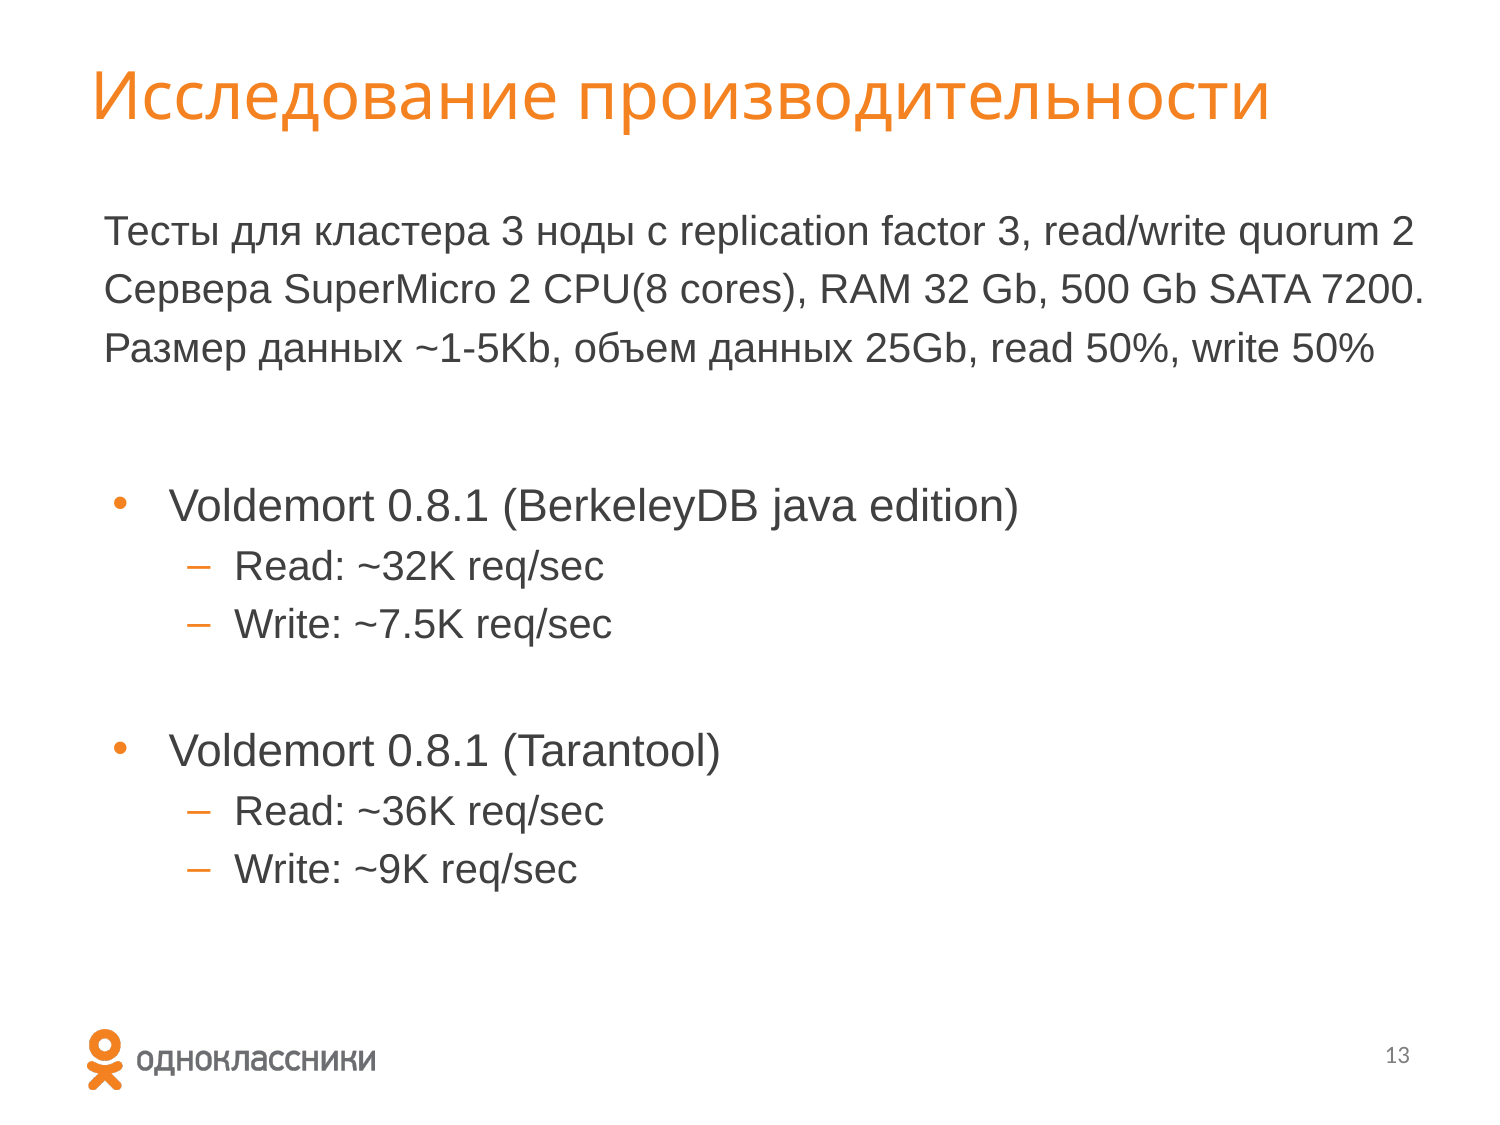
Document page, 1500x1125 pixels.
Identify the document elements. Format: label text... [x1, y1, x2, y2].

title Исследование производительности [75, 45, 1425, 263]
text_box Тесты для кластера 3 ноды с replication factor 3, read/write quorum 2 Сервера SuperMicro 2 CPU(8 cores), RAM 32 Gb, 500 Gb SATA 7200. Размер данных ~1-5Kb, объем данных 25Gb, read 50%, write 50% [88, 196, 1444, 397]
text_box Voldemort 0.8.1 (BerkeleyDB java edition) Read: ~32K req/sec Write: ~7.5K req/sec Voldemort 0.8.1 (Tarantool) Read: ~36K req/sec Write: ~9K req/sec [97, 467, 1448, 957]
picture [87, 1028, 375, 1090]
slide_number 13 [1074, 1023, 1425, 1084]
